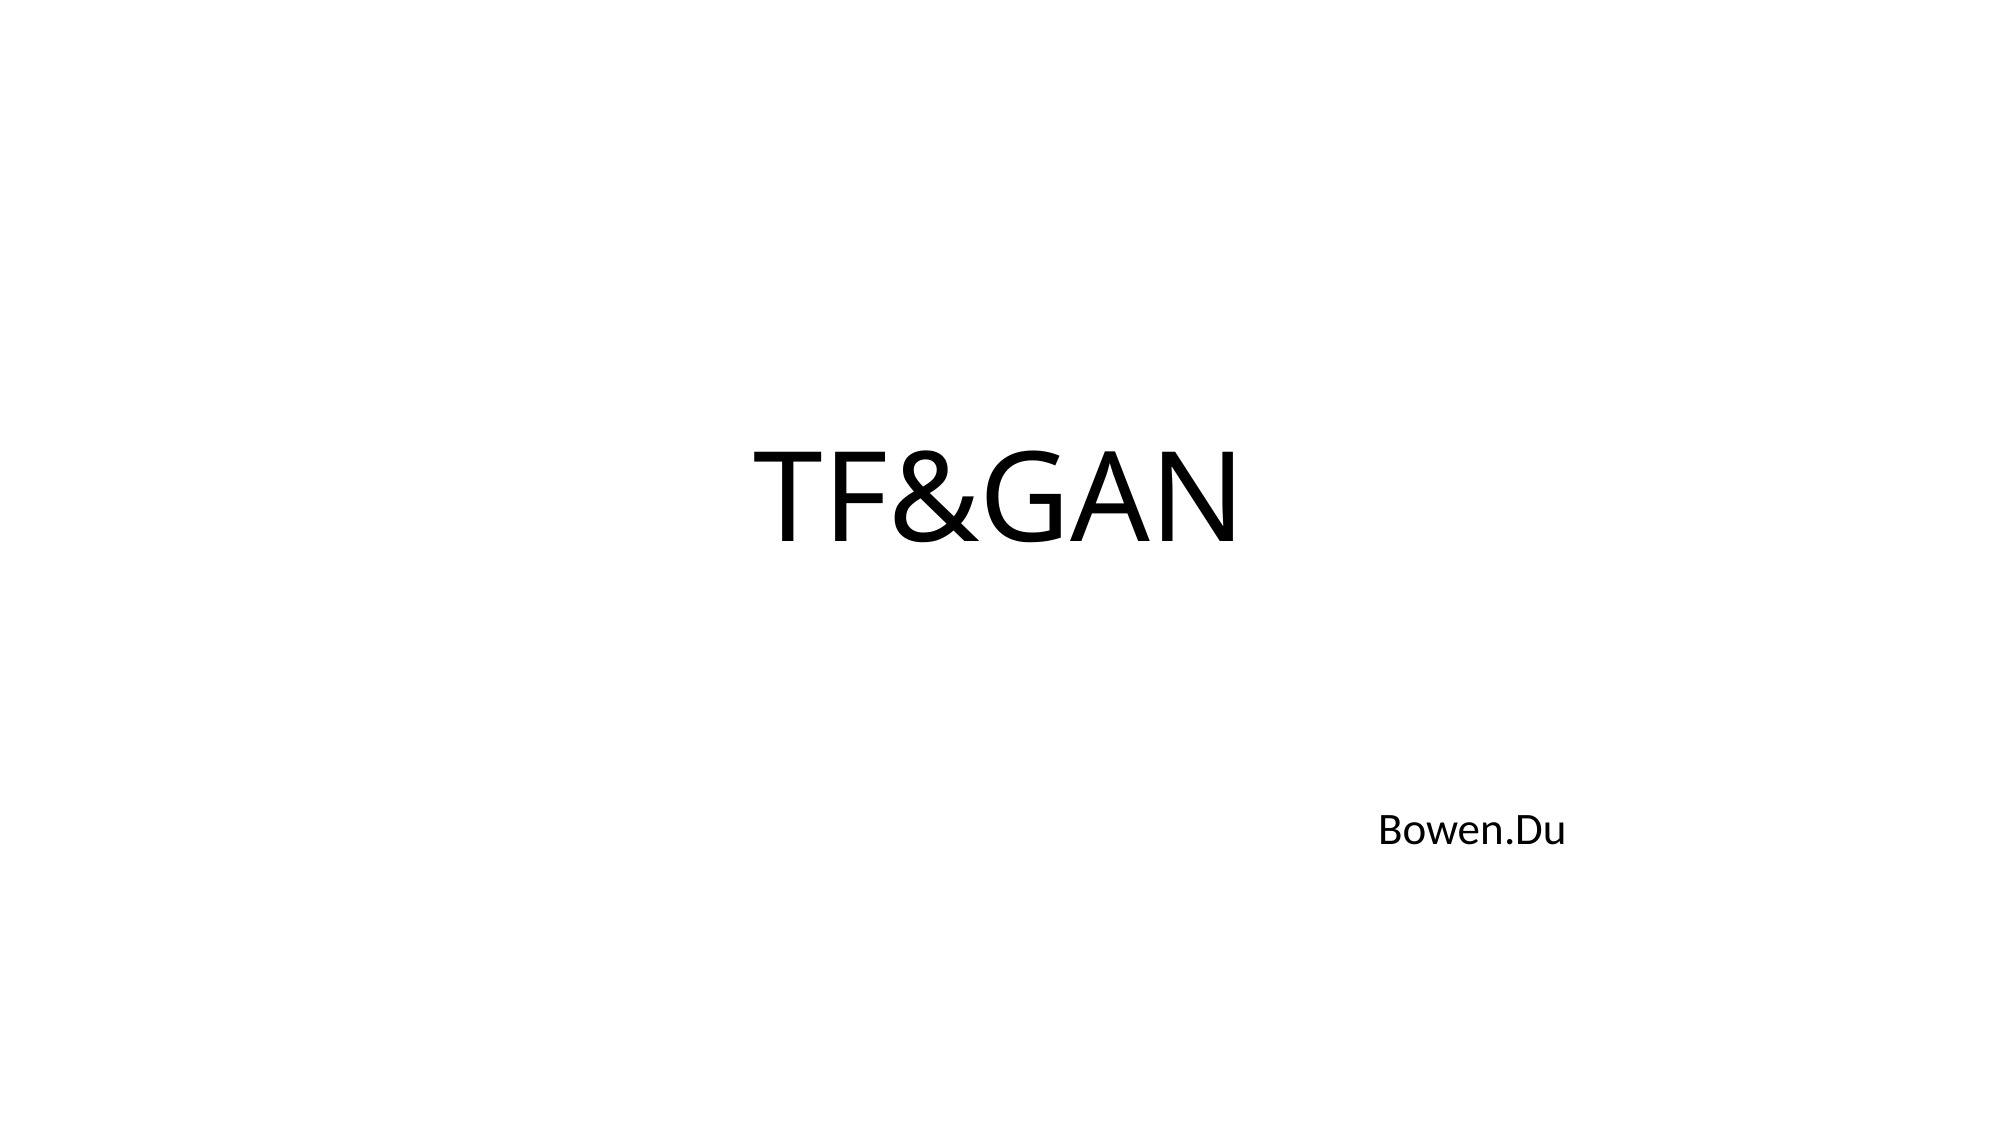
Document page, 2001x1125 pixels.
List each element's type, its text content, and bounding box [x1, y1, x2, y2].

subtitle Bowen.Du [249, 590, 1750, 863]
title TF&GAN [249, 184, 1750, 576]
